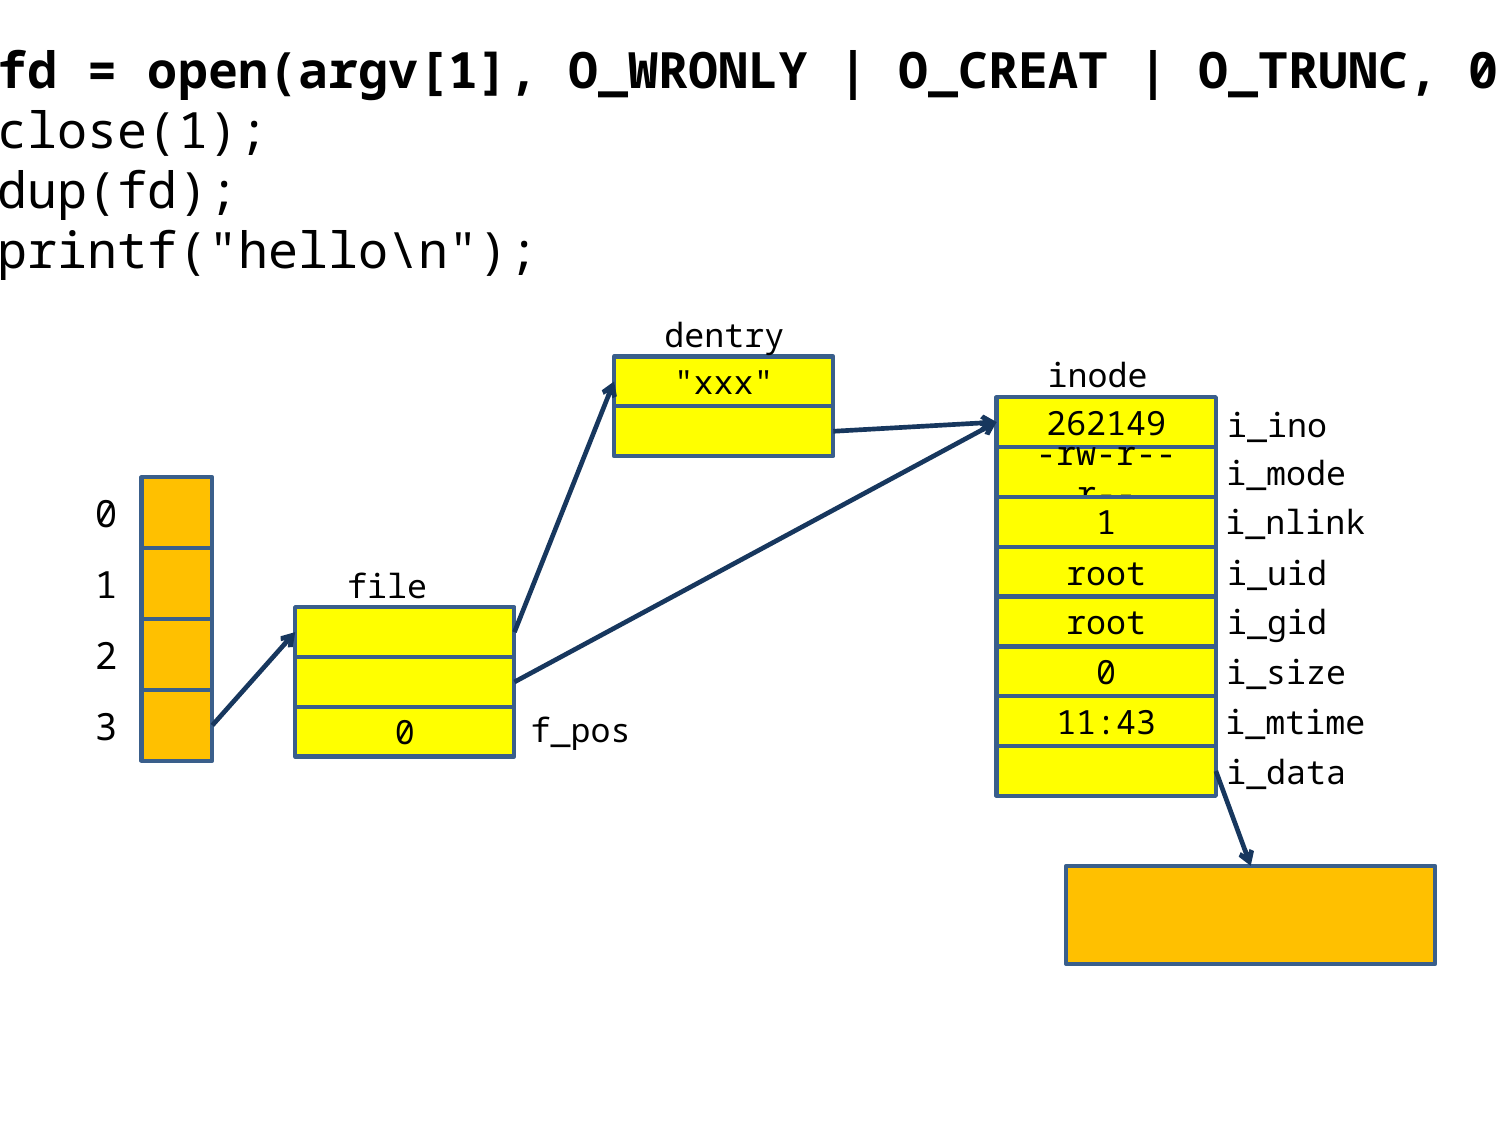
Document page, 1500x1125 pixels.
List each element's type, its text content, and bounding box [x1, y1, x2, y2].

text_box 3 [69, 688, 139, 763]
text_box [293, 605, 509, 655]
text_box [1064, 864, 1437, 966]
text_box f_pos [515, 701, 646, 757]
text_box 11:43 [994, 694, 1210, 744]
text_box [139, 617, 214, 688]
text_box i_mtime [1210, 693, 1381, 749]
text_box [619, 404, 835, 420]
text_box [1215, 770, 1251, 866]
text_box i_gid [1212, 594, 1342, 643]
text_box root [1002, 594, 1212, 644]
text_box i_size [1211, 643, 1361, 693]
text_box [514, 381, 615, 421]
text_box i_mode [1211, 444, 1361, 494]
text_box 1 [69, 546, 139, 617]
text_box 2 [69, 617, 139, 688]
text_box [139, 475, 214, 546]
text_box 0 [293, 705, 516, 759]
text_box root [1002, 545, 1212, 594]
text_box [299, 655, 516, 705]
text_box inode [1032, 347, 1163, 402]
text_box file [332, 557, 442, 612]
text_box i_uid [1212, 544, 1342, 594]
text_box 1 [1002, 495, 1210, 545]
text_box i_data [1211, 743, 1361, 799]
text_box [994, 744, 1211, 798]
text_box -rw-r--r-- [1002, 445, 1211, 495]
text_box i_ino [1212, 397, 1342, 452]
text_box [139, 546, 214, 617]
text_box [212, 631, 296, 726]
text_box "xxx" [612, 354, 835, 404]
text_box 0 [69, 475, 139, 546]
text_box [139, 688, 214, 763]
text_box i_nlink [1210, 494, 1381, 550]
text_box dentry [649, 306, 800, 362]
text_box fd = open(argv[1], O_WRONLY | O_CREAT | O_TRUNC, 0666); close(1); dup(fd); printf("hello\n"); [0, 30, 1500, 286]
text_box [514, 421, 997, 683]
text_box 262149 [994, 395, 1218, 445]
text_box 0 [994, 644, 1211, 694]
